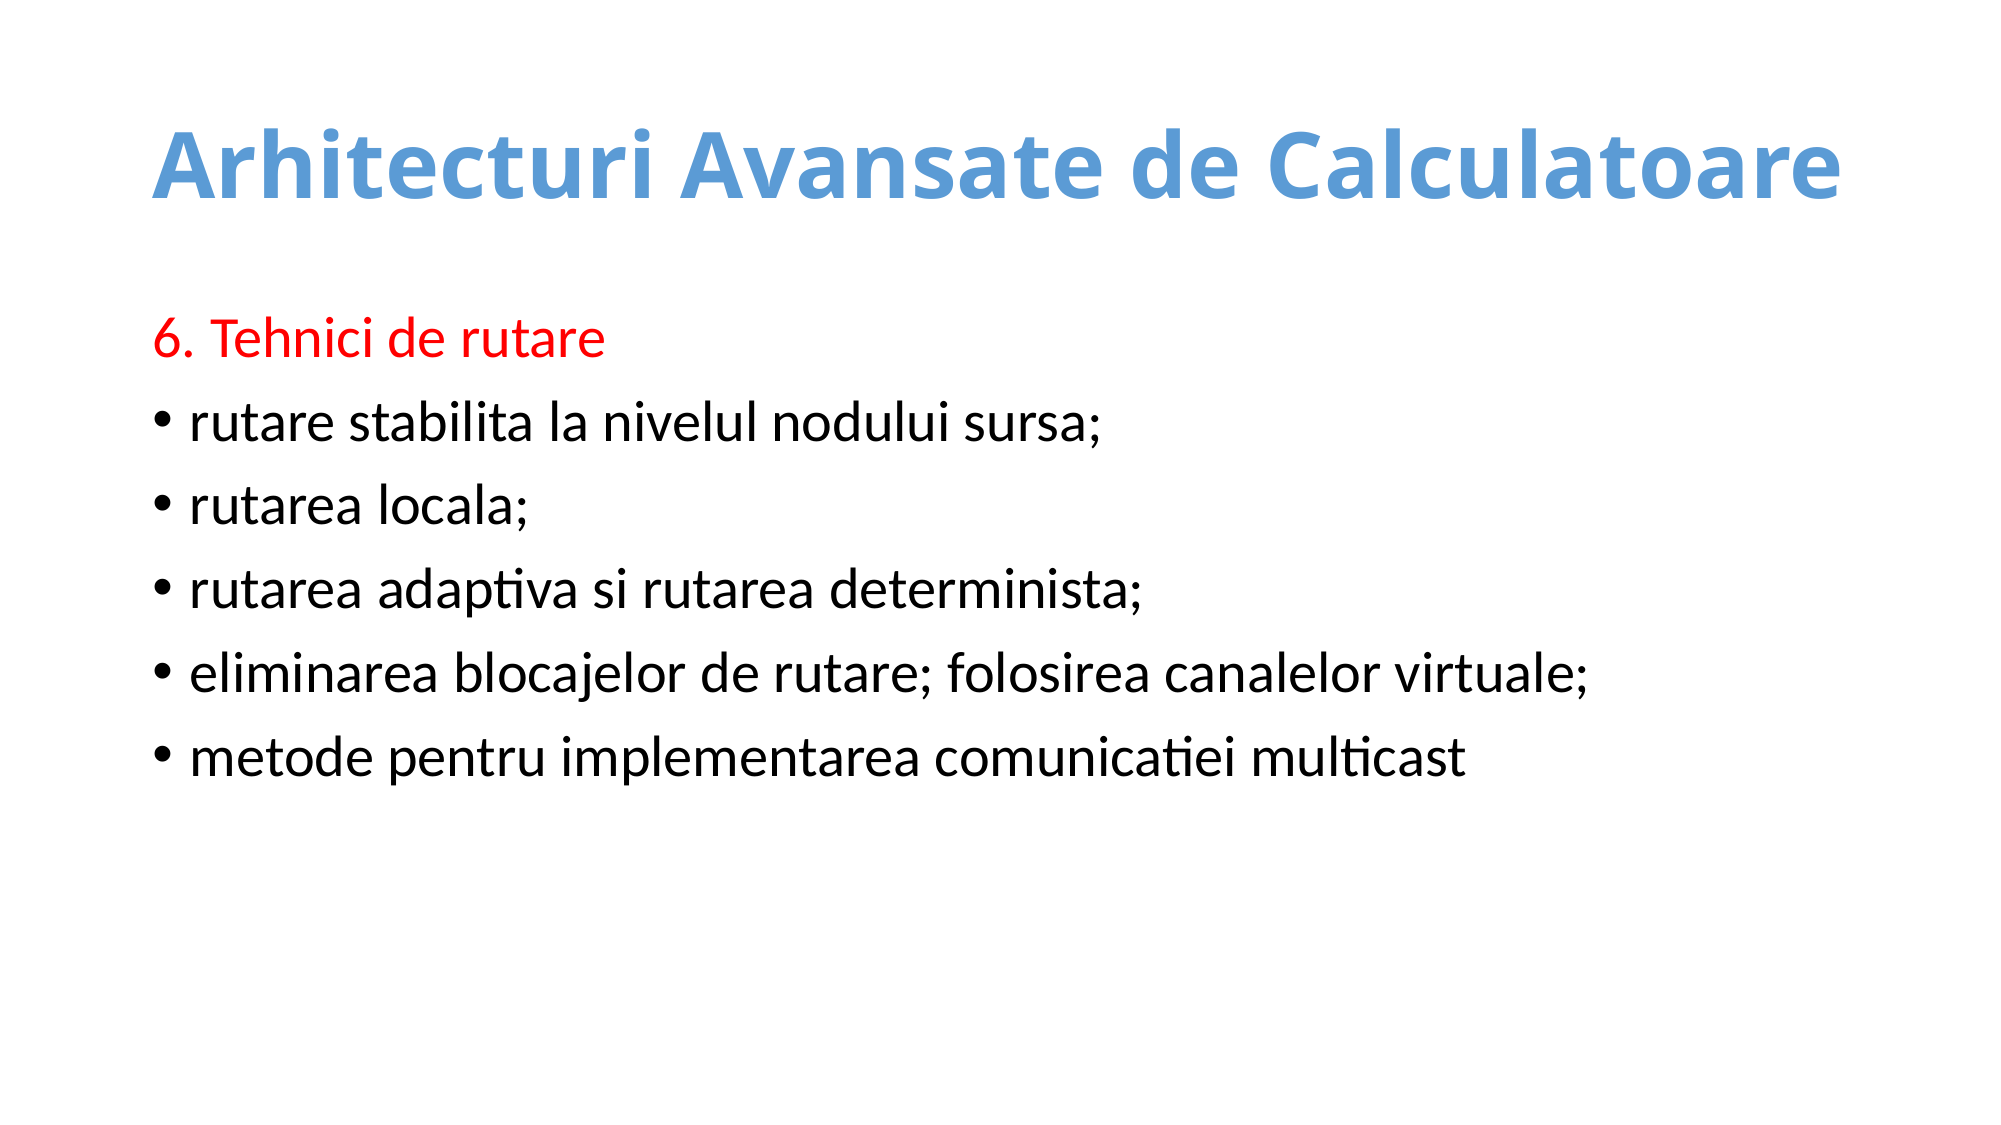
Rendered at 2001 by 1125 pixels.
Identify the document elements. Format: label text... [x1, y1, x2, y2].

list 6. Tehnici de rutare rutare stabilita la nivelul nodului sursa; rutarea locala; rutarea adaptiva si rutarea determinista; eliminarea blocajelor de rutare; folosirea canalelor virtuale; metode pentru implementarea comunicatiei multicast [137, 299, 1863, 1014]
title Arhitecturi Avansate de Calculatoare [137, 59, 1863, 278]
